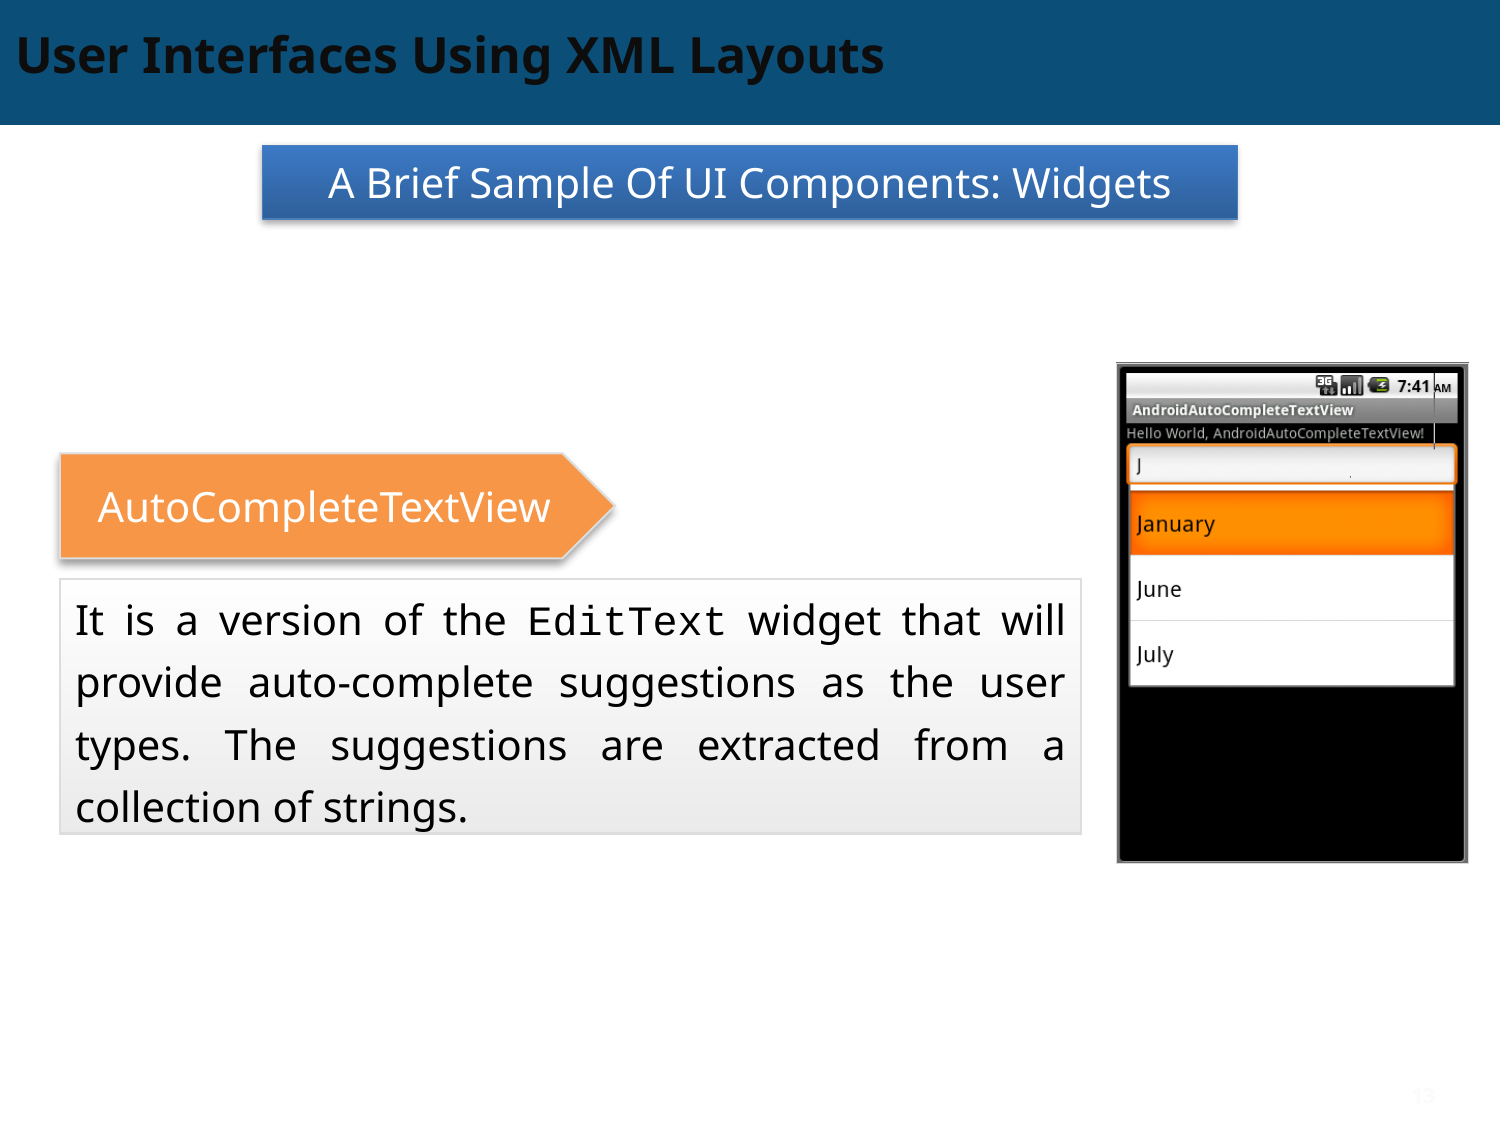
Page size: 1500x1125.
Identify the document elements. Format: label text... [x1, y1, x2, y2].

title User Interfaces Using XML Layouts [0, 21, 1351, 86]
text_box AutoCompleteTextView [59, 453, 615, 559]
text_box A Brief Sample Of UI Components: Widgets [262, 145, 1238, 220]
text_box It is a version of the EditText widget that will provide auto-complete suggestions as the user types. The suggestions are extracted from a collection of strings. [60, 578, 1081, 834]
picture [1115, 362, 1469, 865]
